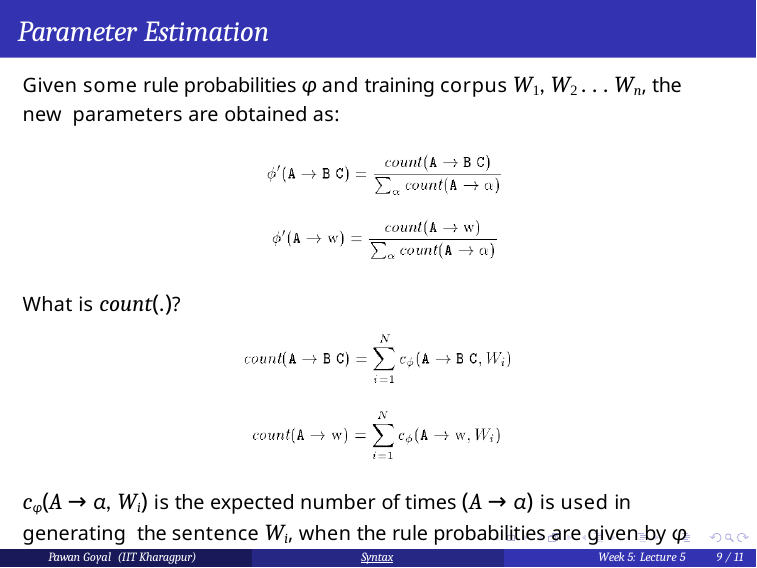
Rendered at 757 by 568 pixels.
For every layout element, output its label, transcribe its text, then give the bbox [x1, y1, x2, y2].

text_box cφ(A → α, Wi) is the expected number of times (A → α) is used in generating the sentence Wi, when the rule probabilities are given by φ [14, 483, 733, 546]
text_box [0, 548, 757, 568]
picture [244, 334, 511, 459]
picture [267, 154, 501, 259]
title Parameter Estimation [15, 9, 282, 108]
text_box Given some rule probabilities φ and training corpus W1, W2 . . . Wn, the new parameters are obtained as: [16, 62, 700, 126]
text_box What is count(.)? [20, 286, 185, 317]
